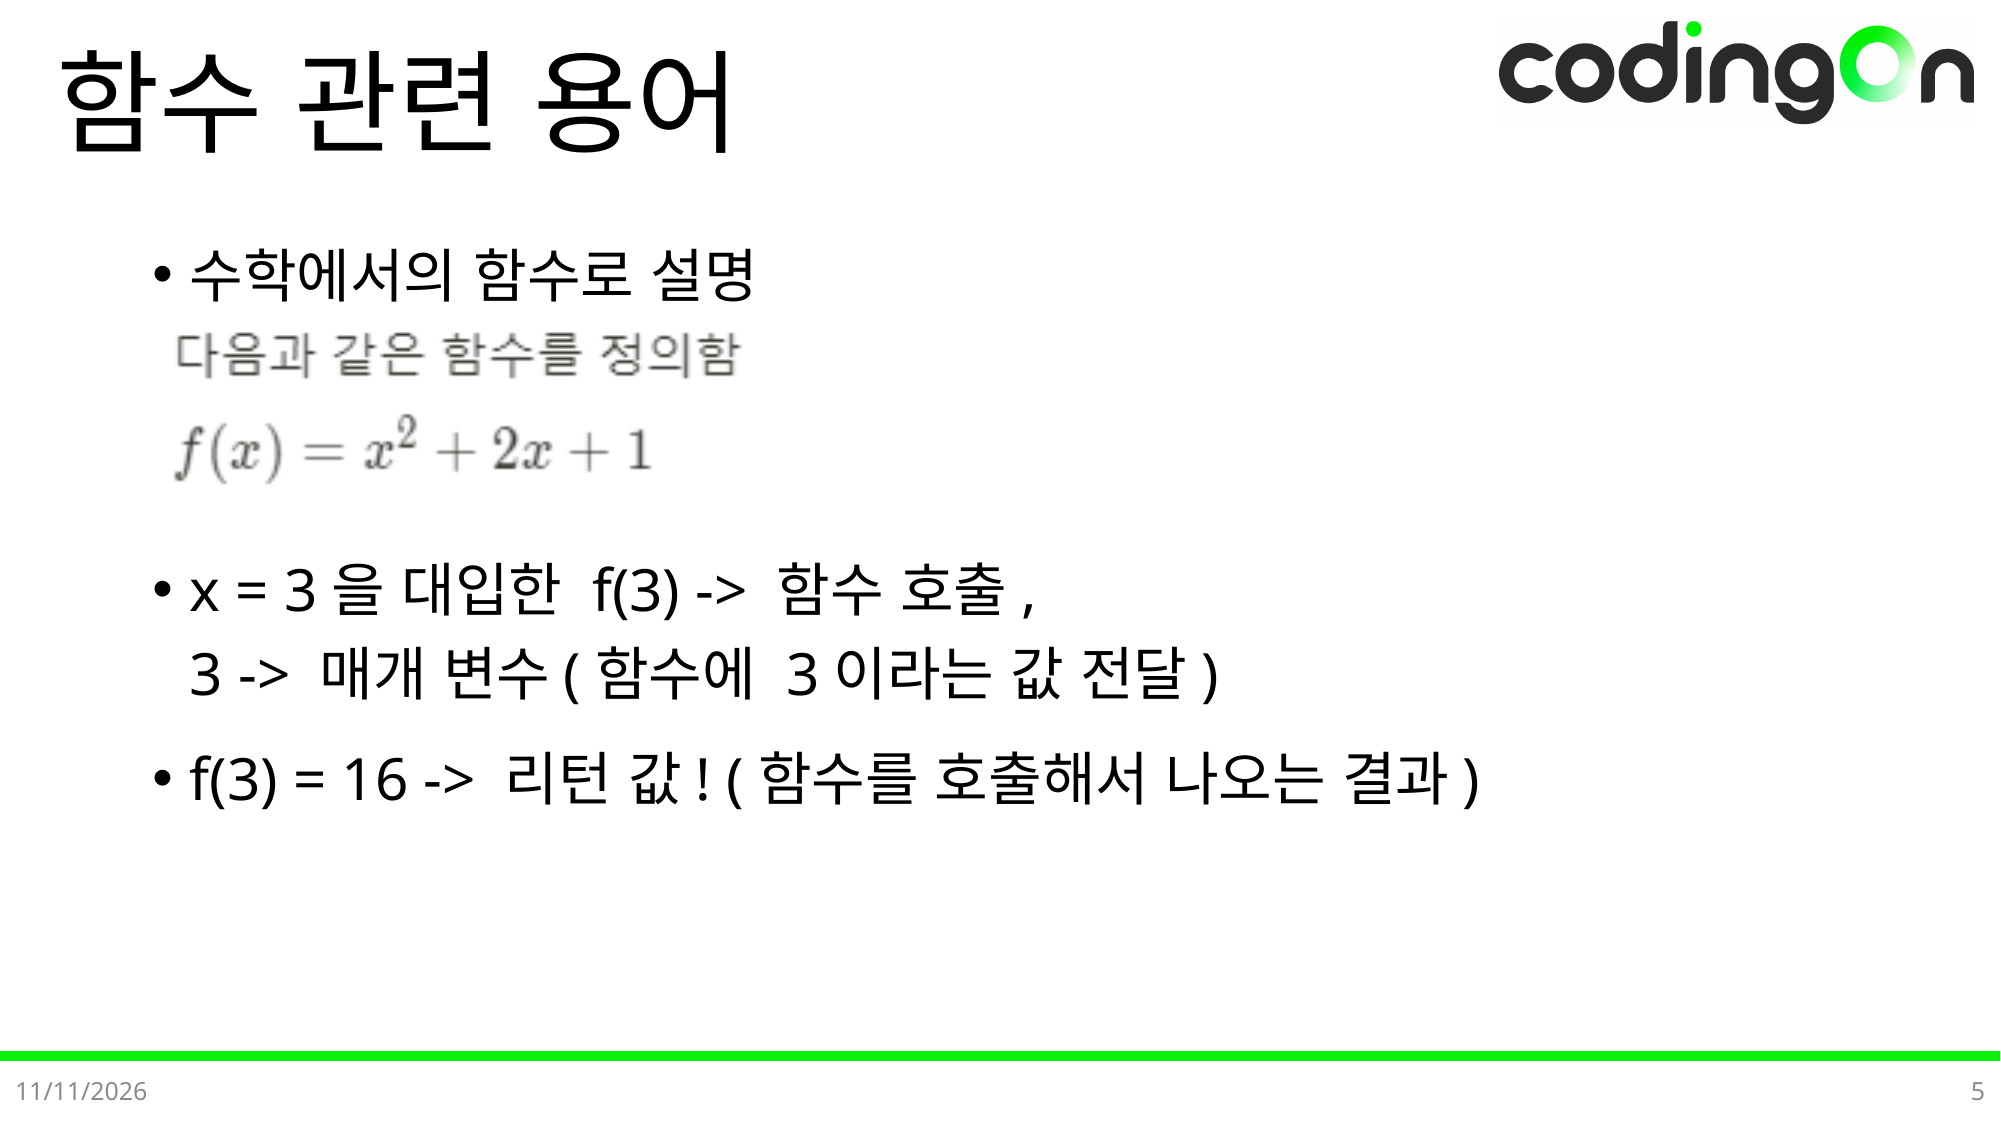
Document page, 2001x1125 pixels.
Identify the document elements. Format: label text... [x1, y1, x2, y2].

slide_number 5 [1550, 1062, 2000, 1123]
title 함수 관련 용어 [41, 0, 1767, 218]
picture [155, 316, 821, 521]
list 수학에서의 함수로 설명 x = 3을 대입한 f(3) -> 함수 호출, 3 -> 매개 변수(함수에 3이라는 값 전달) f(3) = 16 -> 리턴 값! (함수를 호출해서 나오는 결과) [137, 217, 1863, 932]
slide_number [0, 1062, 450, 1123]
picture [1767, 20, 1974, 125]
